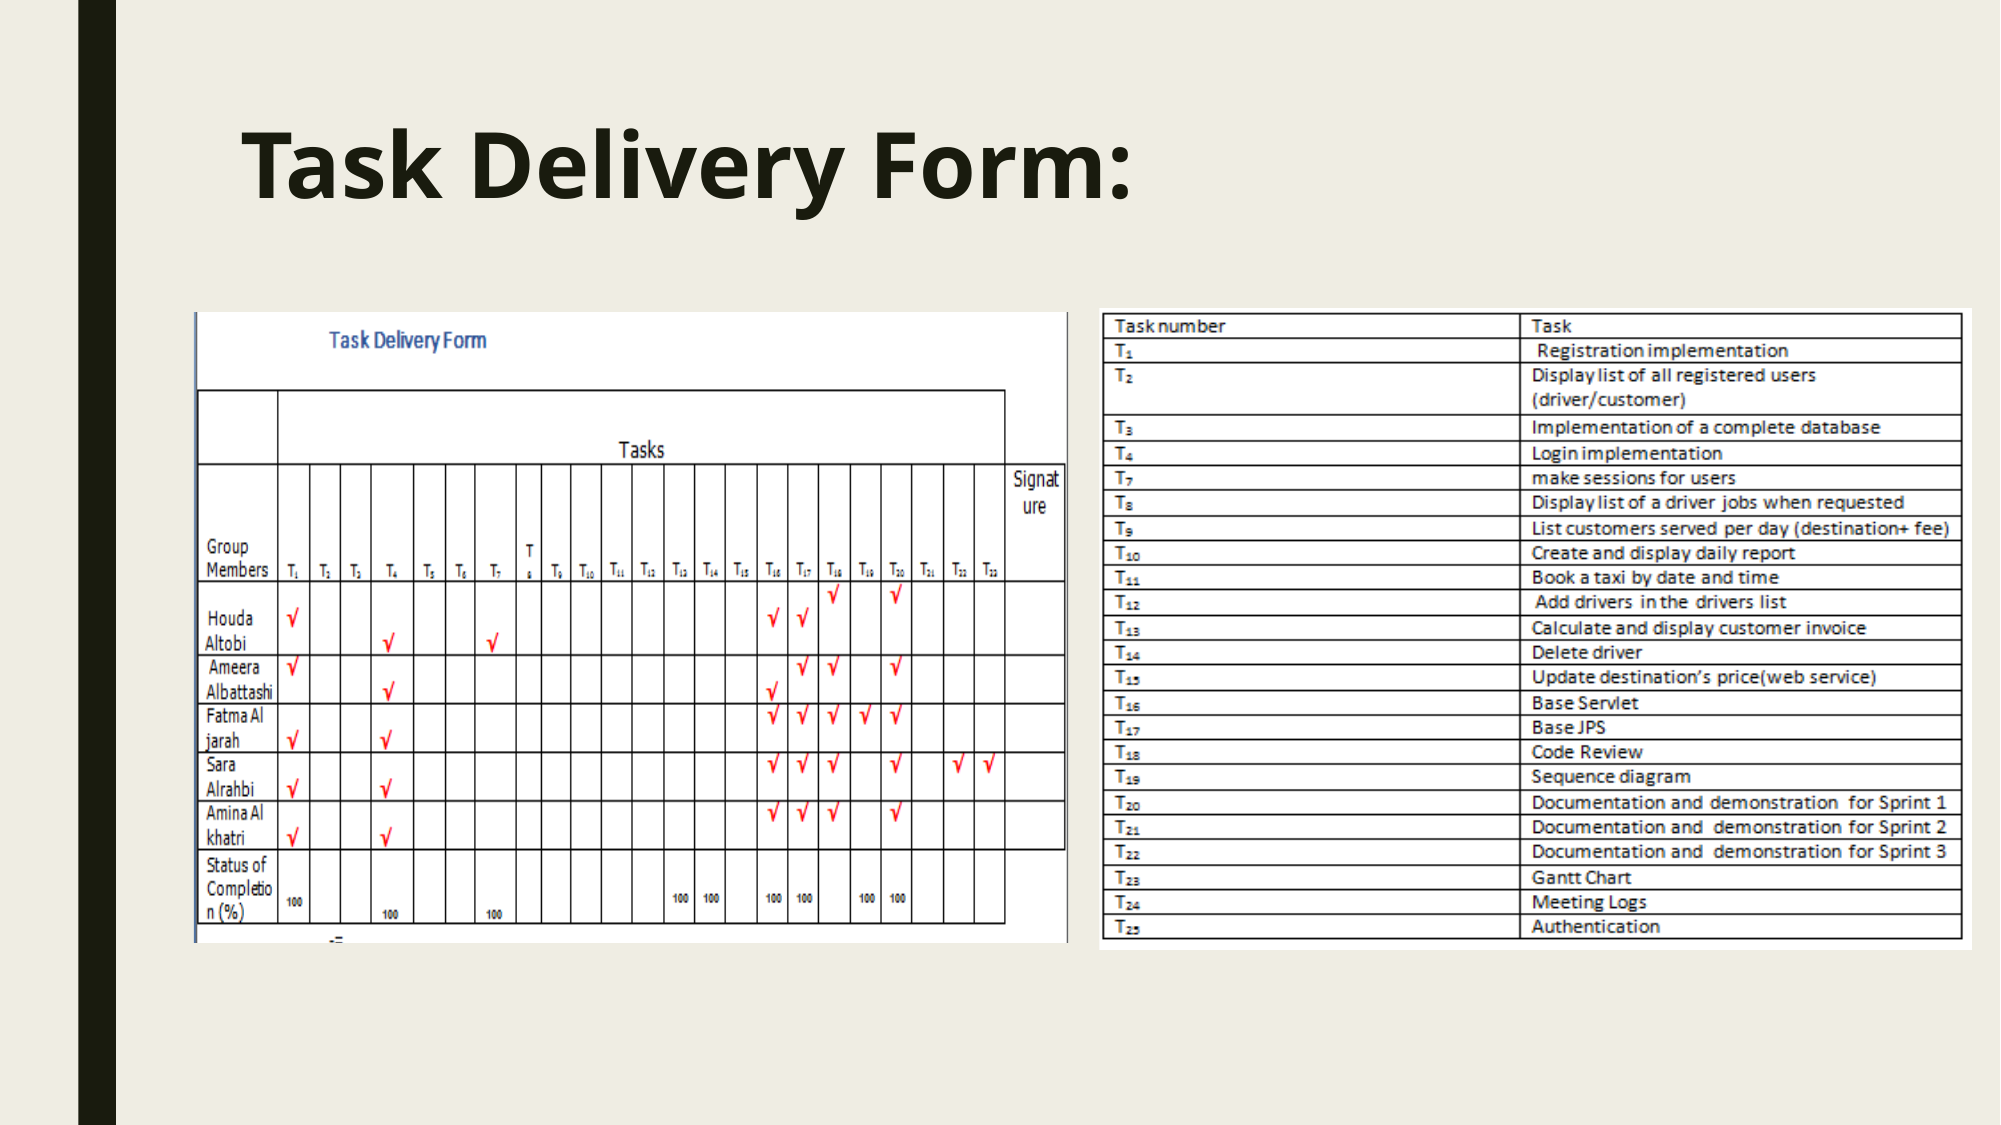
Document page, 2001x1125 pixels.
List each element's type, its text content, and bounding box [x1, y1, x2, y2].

picture [193, 312, 1069, 943]
title Task Delivery Form: [225, 112, 1800, 357]
picture [1099, 308, 1972, 950]
